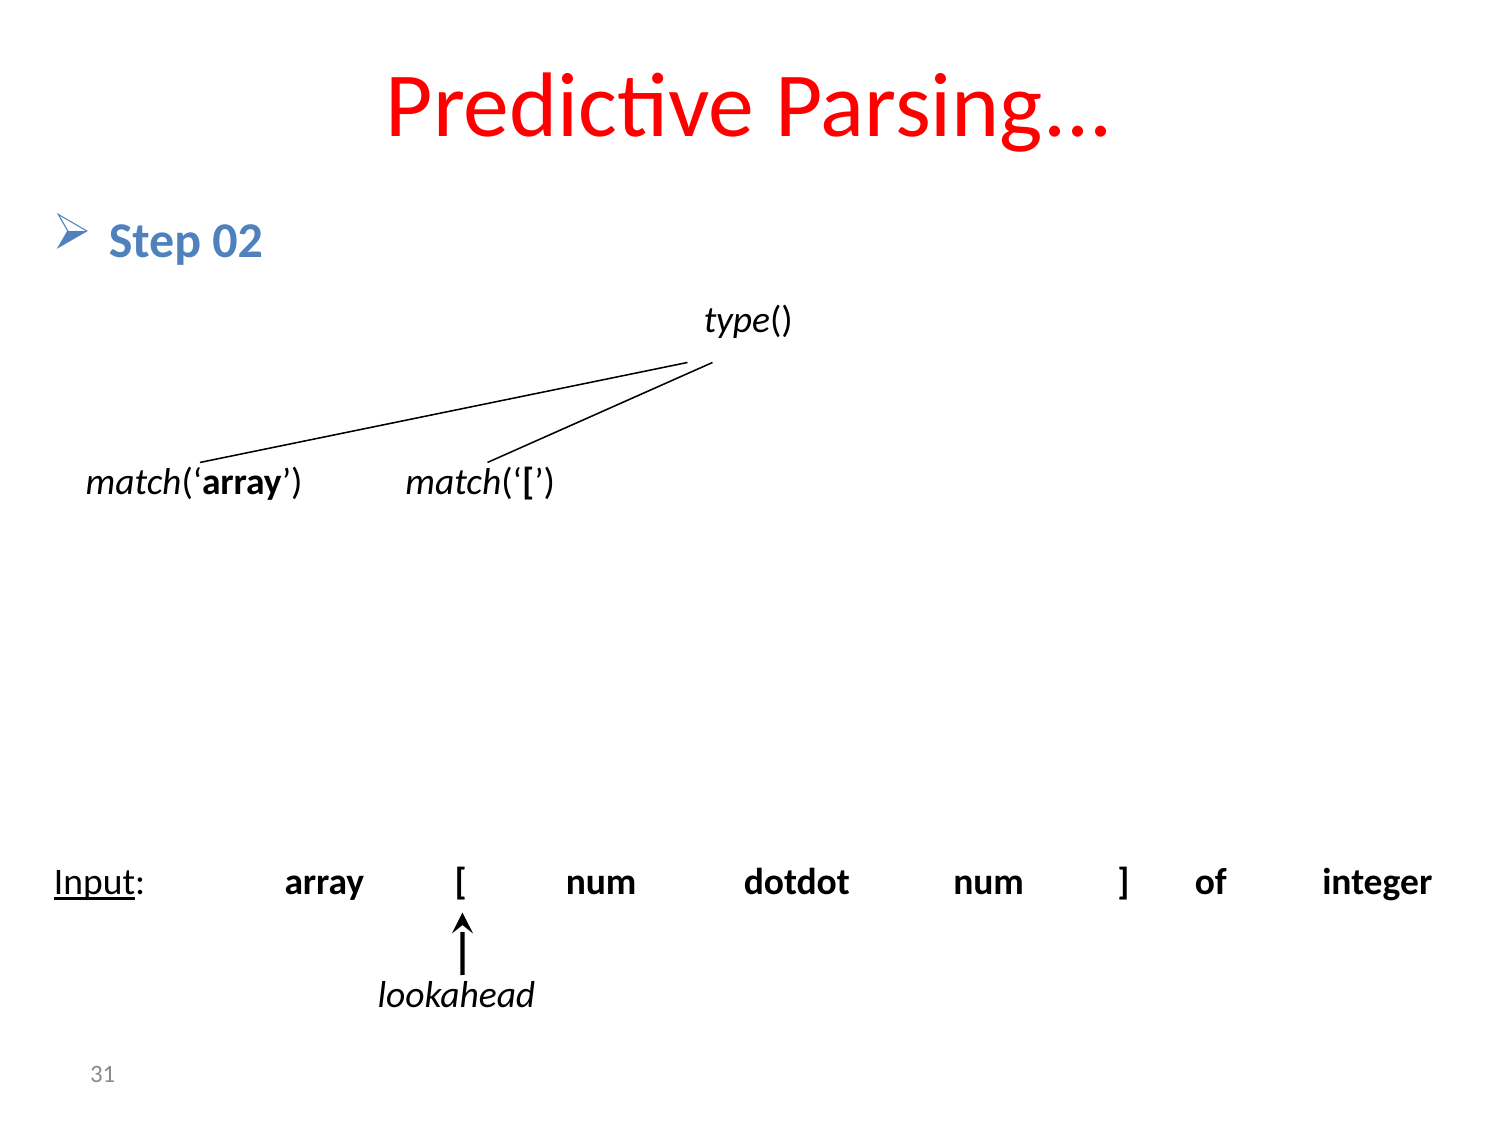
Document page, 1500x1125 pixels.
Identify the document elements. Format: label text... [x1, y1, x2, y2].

text_box ] [1102, 849, 1145, 910]
text_box [452, 912, 473, 934]
text_box type() [688, 287, 808, 348]
text_box dotdot [729, 849, 865, 910]
list Step 02 [37, 200, 1463, 1013]
text_box match(‘array’) [70, 449, 318, 510]
slide_number 31 [75, 1042, 425, 1103]
text_box of [1179, 849, 1242, 910]
text_box match(‘[’) [390, 449, 570, 510]
title Predictive Parsing... [75, 24, 1425, 175]
text_box Input: [39, 849, 161, 910]
text_box num [551, 849, 652, 910]
text_box [ [439, 849, 482, 910]
text_box num [938, 849, 1039, 910]
text_box lookahead [362, 962, 551, 1023]
text_box array [269, 849, 380, 910]
text_box integer [1307, 849, 1448, 910]
